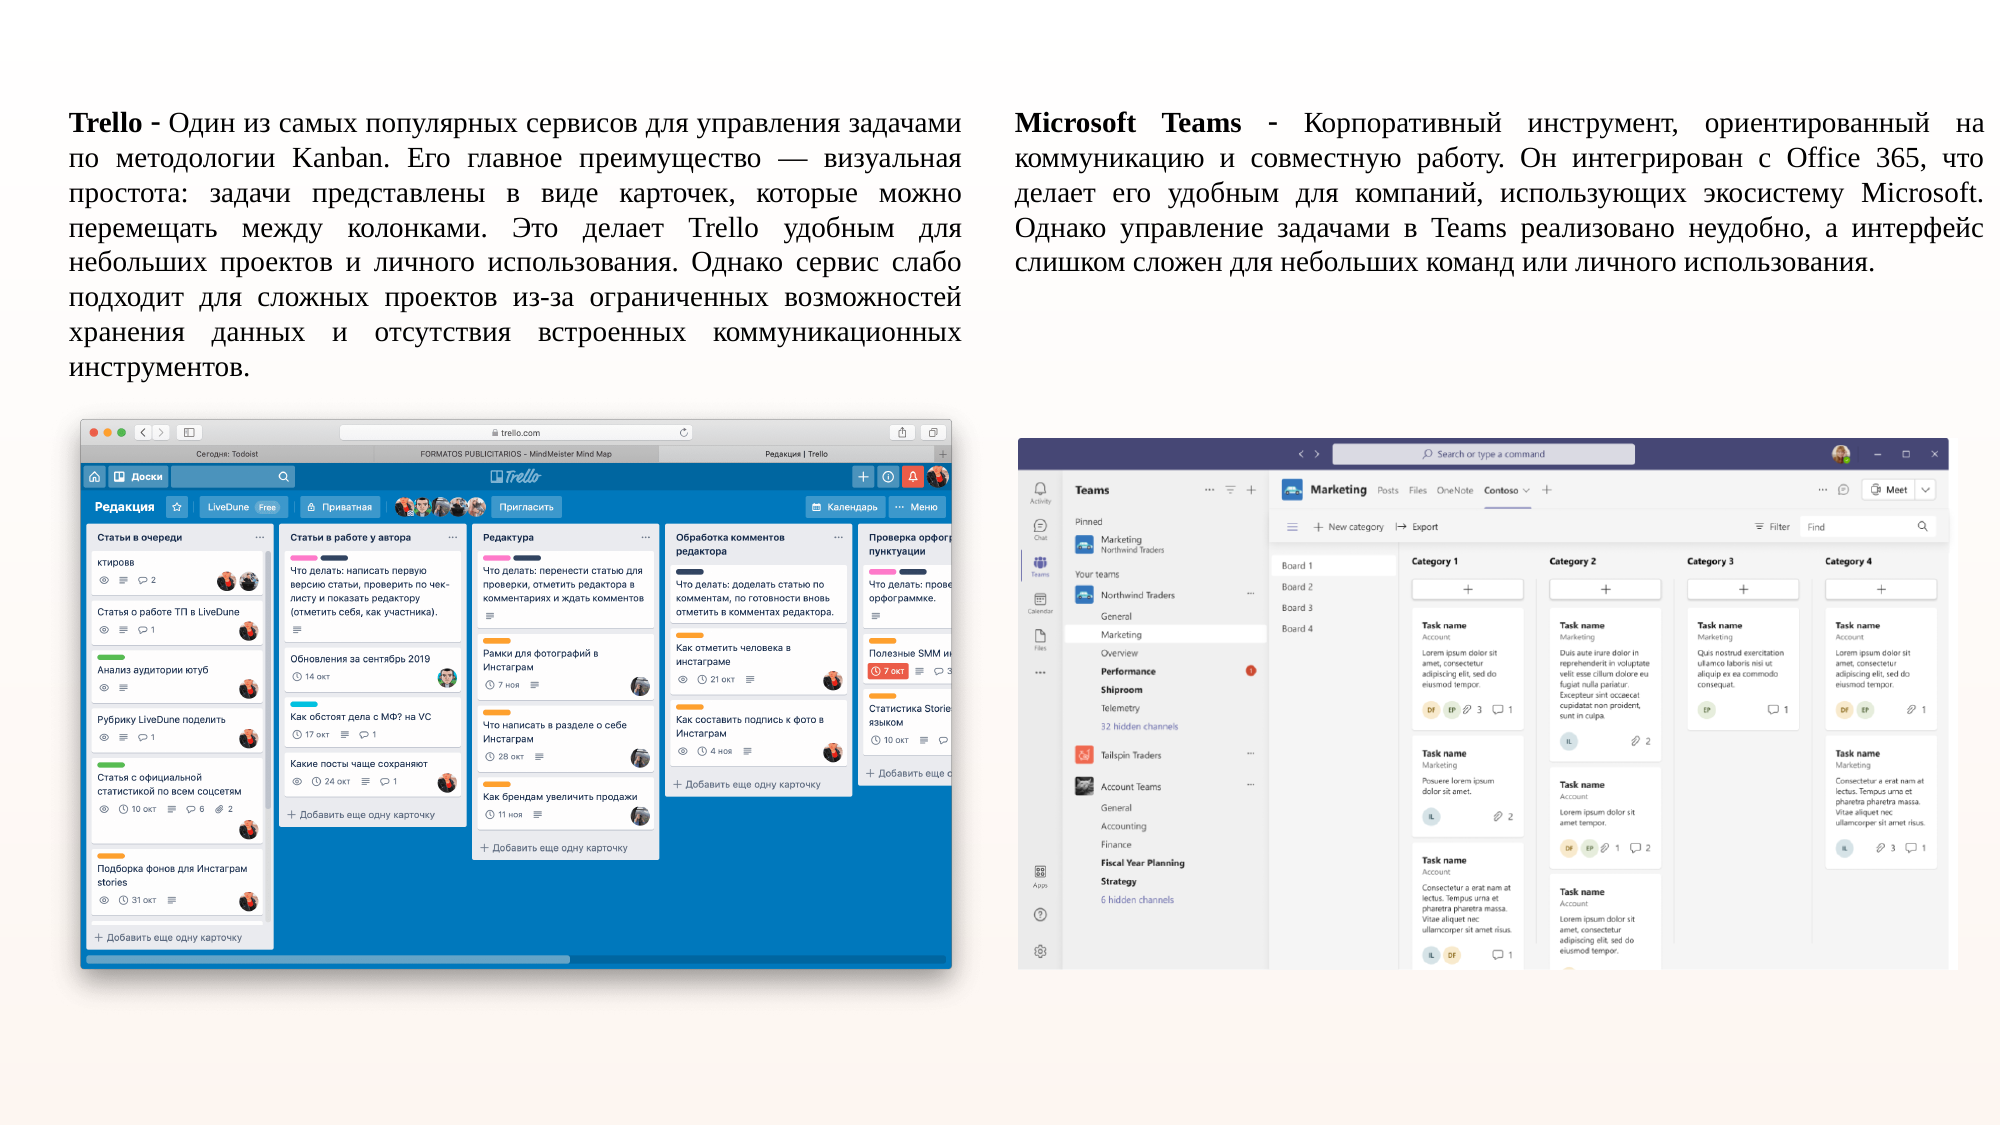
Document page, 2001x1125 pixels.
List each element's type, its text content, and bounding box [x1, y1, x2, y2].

text_box Trello  Один из самых популярных сервисов для управления задачами по методологии Kanban. Его главное преимущество — визуальная простота: задачи представлены в виде карточек, которые можно перемещать между колонками. Это делает Trello удобным для небольших проектов и личного использования. Однако сервис слабо подходит для сложных проектов из-за ограниченных возможностей хранения данных и отсутствия встроенных коммуникационных инструментов. [54, 95, 978, 390]
picture [42, 393, 990, 1020]
picture [1018, 438, 1958, 970]
text_box Microsoft Teams  Корпоративный инструмент, ориентированный на коммуникацию и совместную работу. Он интегрирован с Office 365, что делает его удобным для компаний, использующих экосистему Microsoft. Однако управление задачами в Teams реализовано неудобно, а интерфейс слишком сложен для небольших команд или личного использования. [999, 95, 2000, 286]
